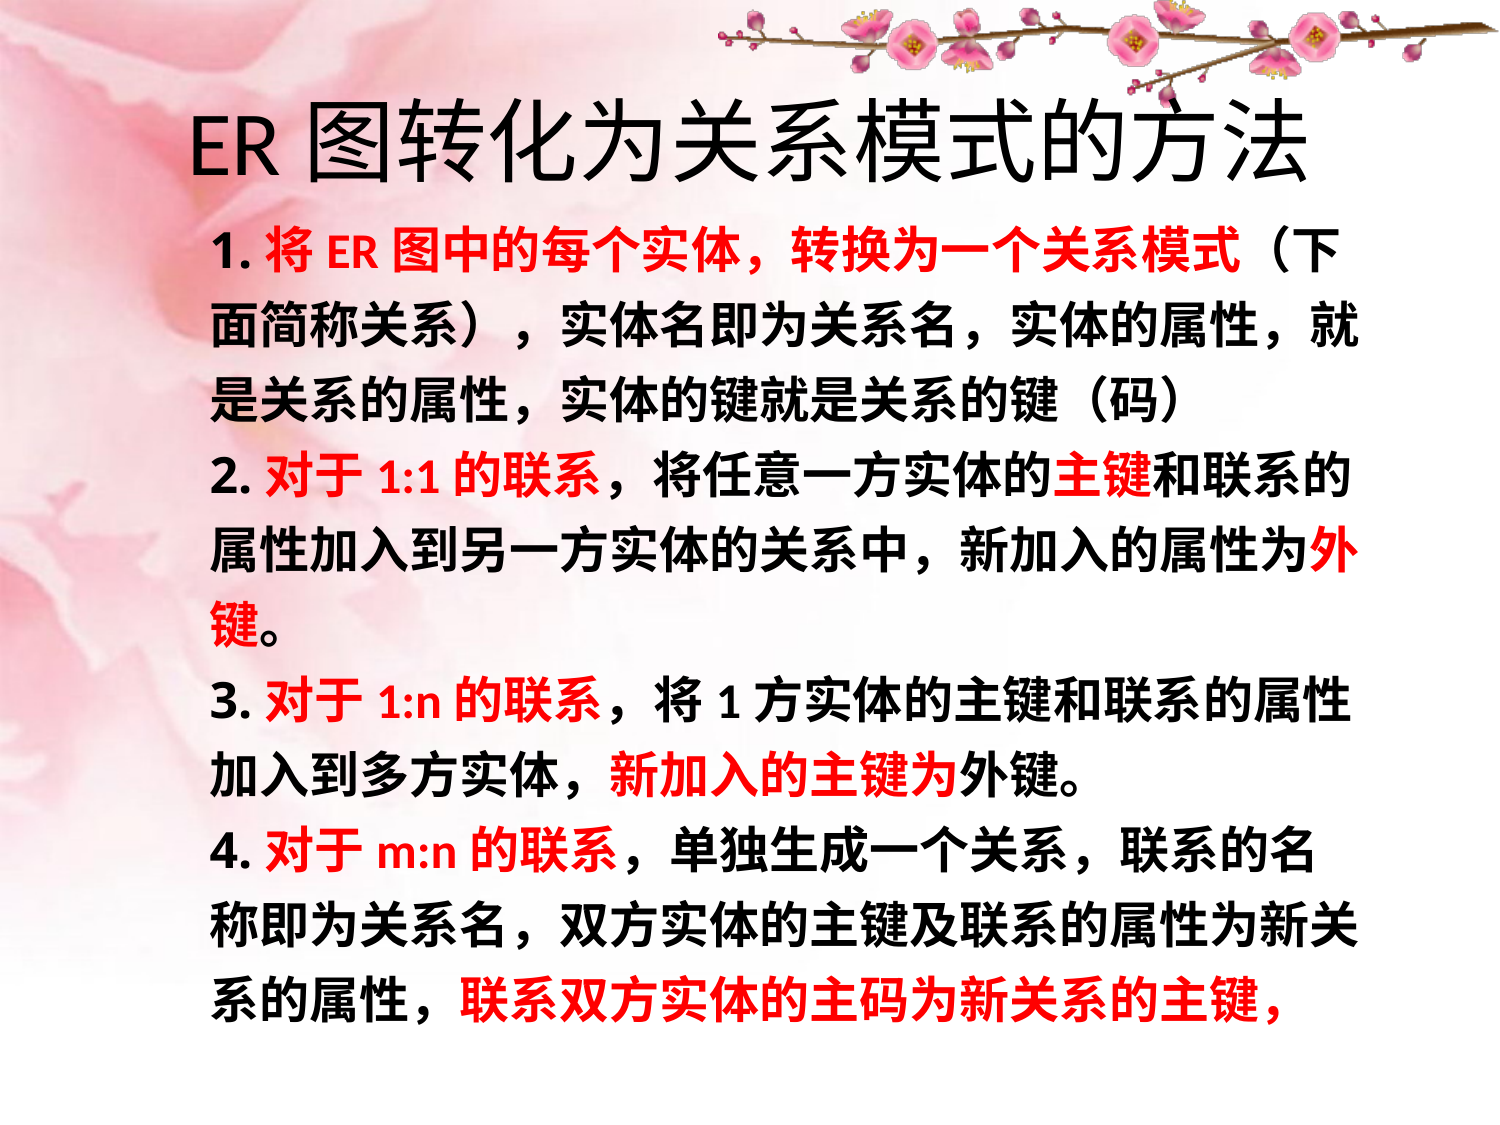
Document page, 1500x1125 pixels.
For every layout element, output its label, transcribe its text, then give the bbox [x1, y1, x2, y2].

title ER图转化为关系模式的方法 [75, 45, 1425, 233]
picture [0, 0, 1500, 1125]
text_box 1.将ER图中的每个实体，转换为一个关系模式（下面简称关系），实体名即为关系名，实体的属性，就是关系的属性，实体的键就是关系的键（码） 2.对于1:1的联系，将任意一方实体的主键和联系的属性加入到另一方实体的关系中，新加入的属性为外键。 3.对于1:n的联系，将1方实体的主键和联系的属性加入到多方实体，新加入的主键为外键。 4.对于m:n的联系，单独生成一个关系，联系的名称即为关系名，双方实体的主键及联系的属性为新关系的属性，联系双方实体的主码为新关系的主键， [194, 196, 1383, 1036]
